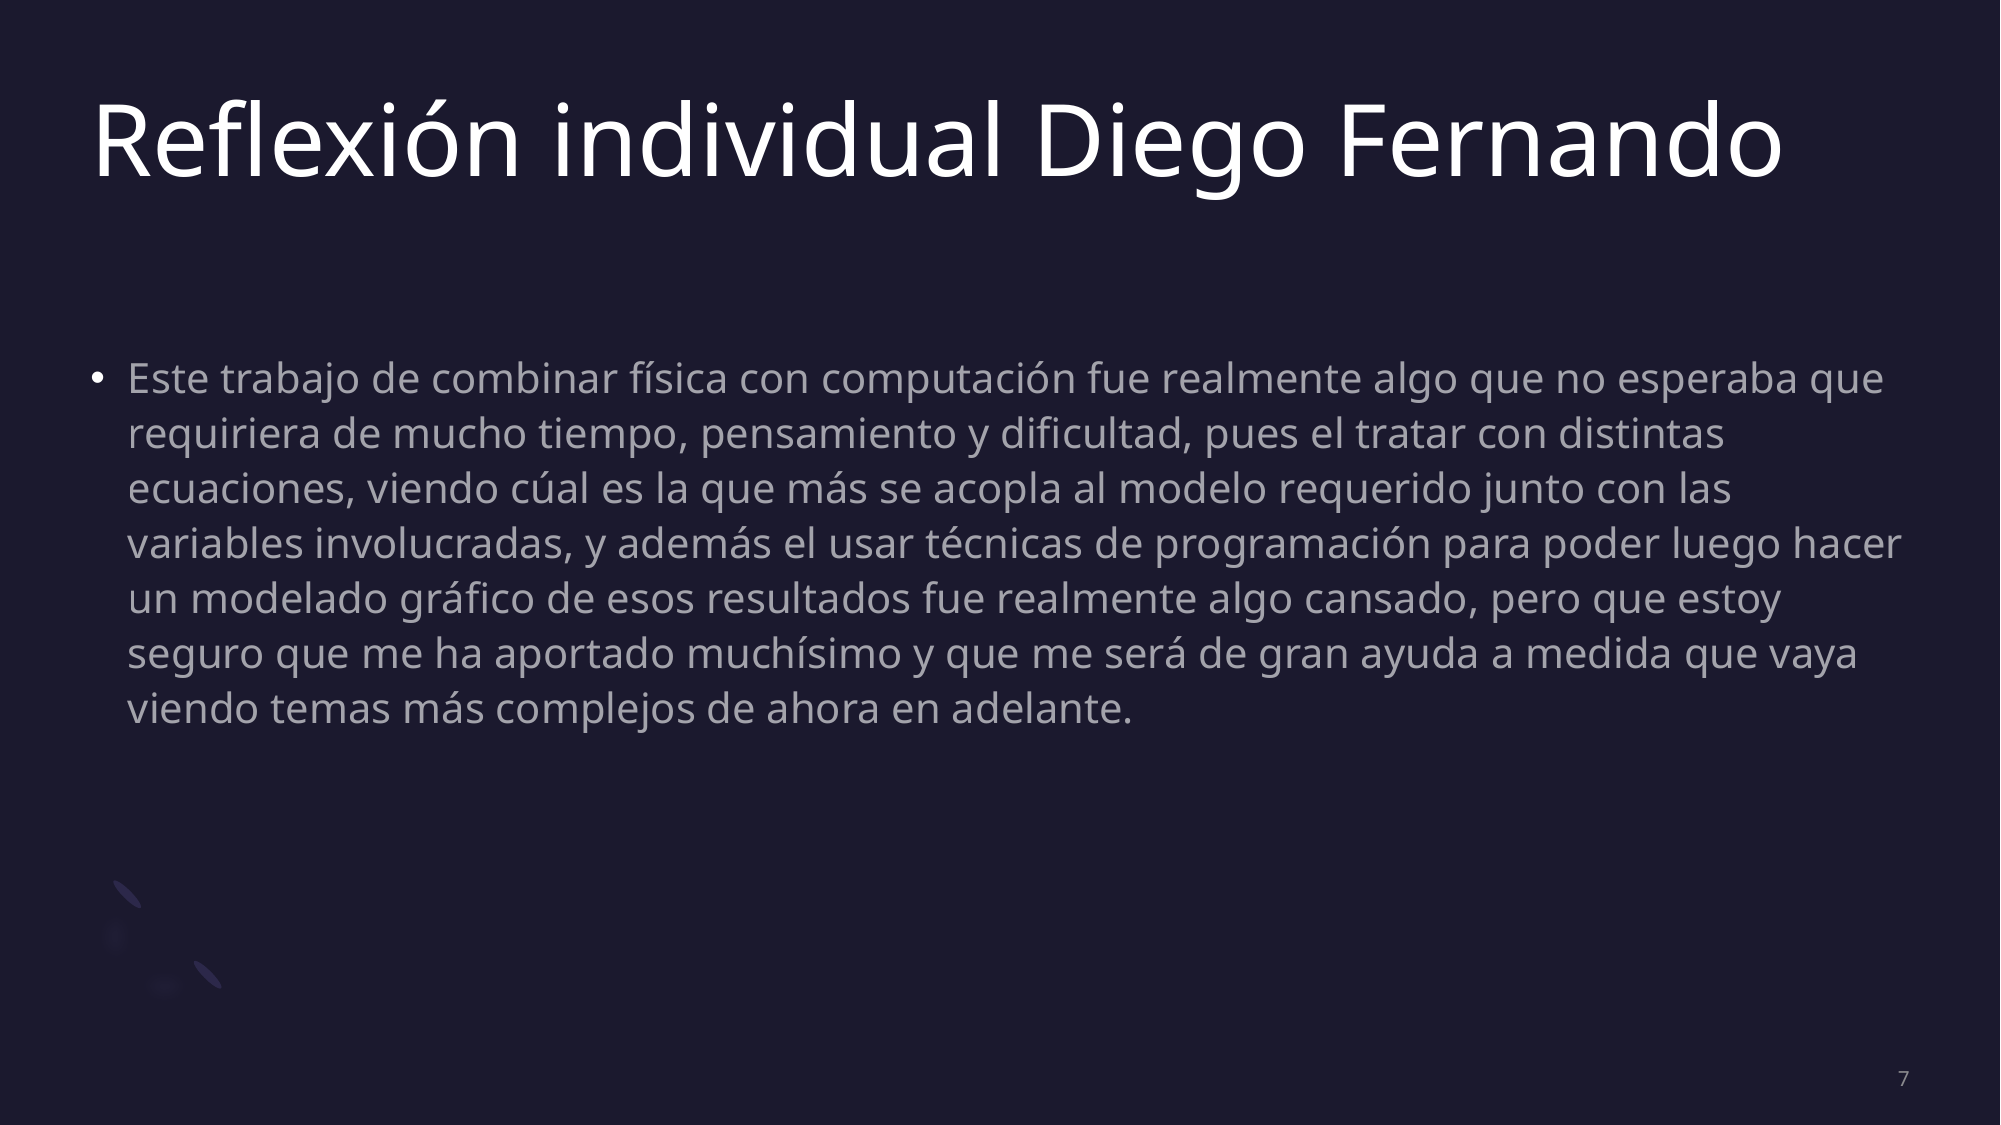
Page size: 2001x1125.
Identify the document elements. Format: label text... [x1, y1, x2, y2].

slide_number 7 [1632, 1067, 1910, 1093]
title Reflexión individual Diego Fernando [90, 90, 1910, 309]
list Este trabajo de combinar física con computación fue realmente algo que no esperaba que requiriera de mucho tiempo, pensamiento y dificultad, pues el tratar con distintas ecuaciones, viendo cúal es la que más se acopla al modelo requerido junto con las variables involucradas, y además el usar técnicas de programación para poder luego hacer un modelado gráfico de esos resultados fue realmente algo cansado, pero que estoy seguro que me ha aportado muchísimo y que me será de gran ayuda a medida que vaya viendo temas más complejos de ahora en adelante. [90, 346, 1910, 1000]
